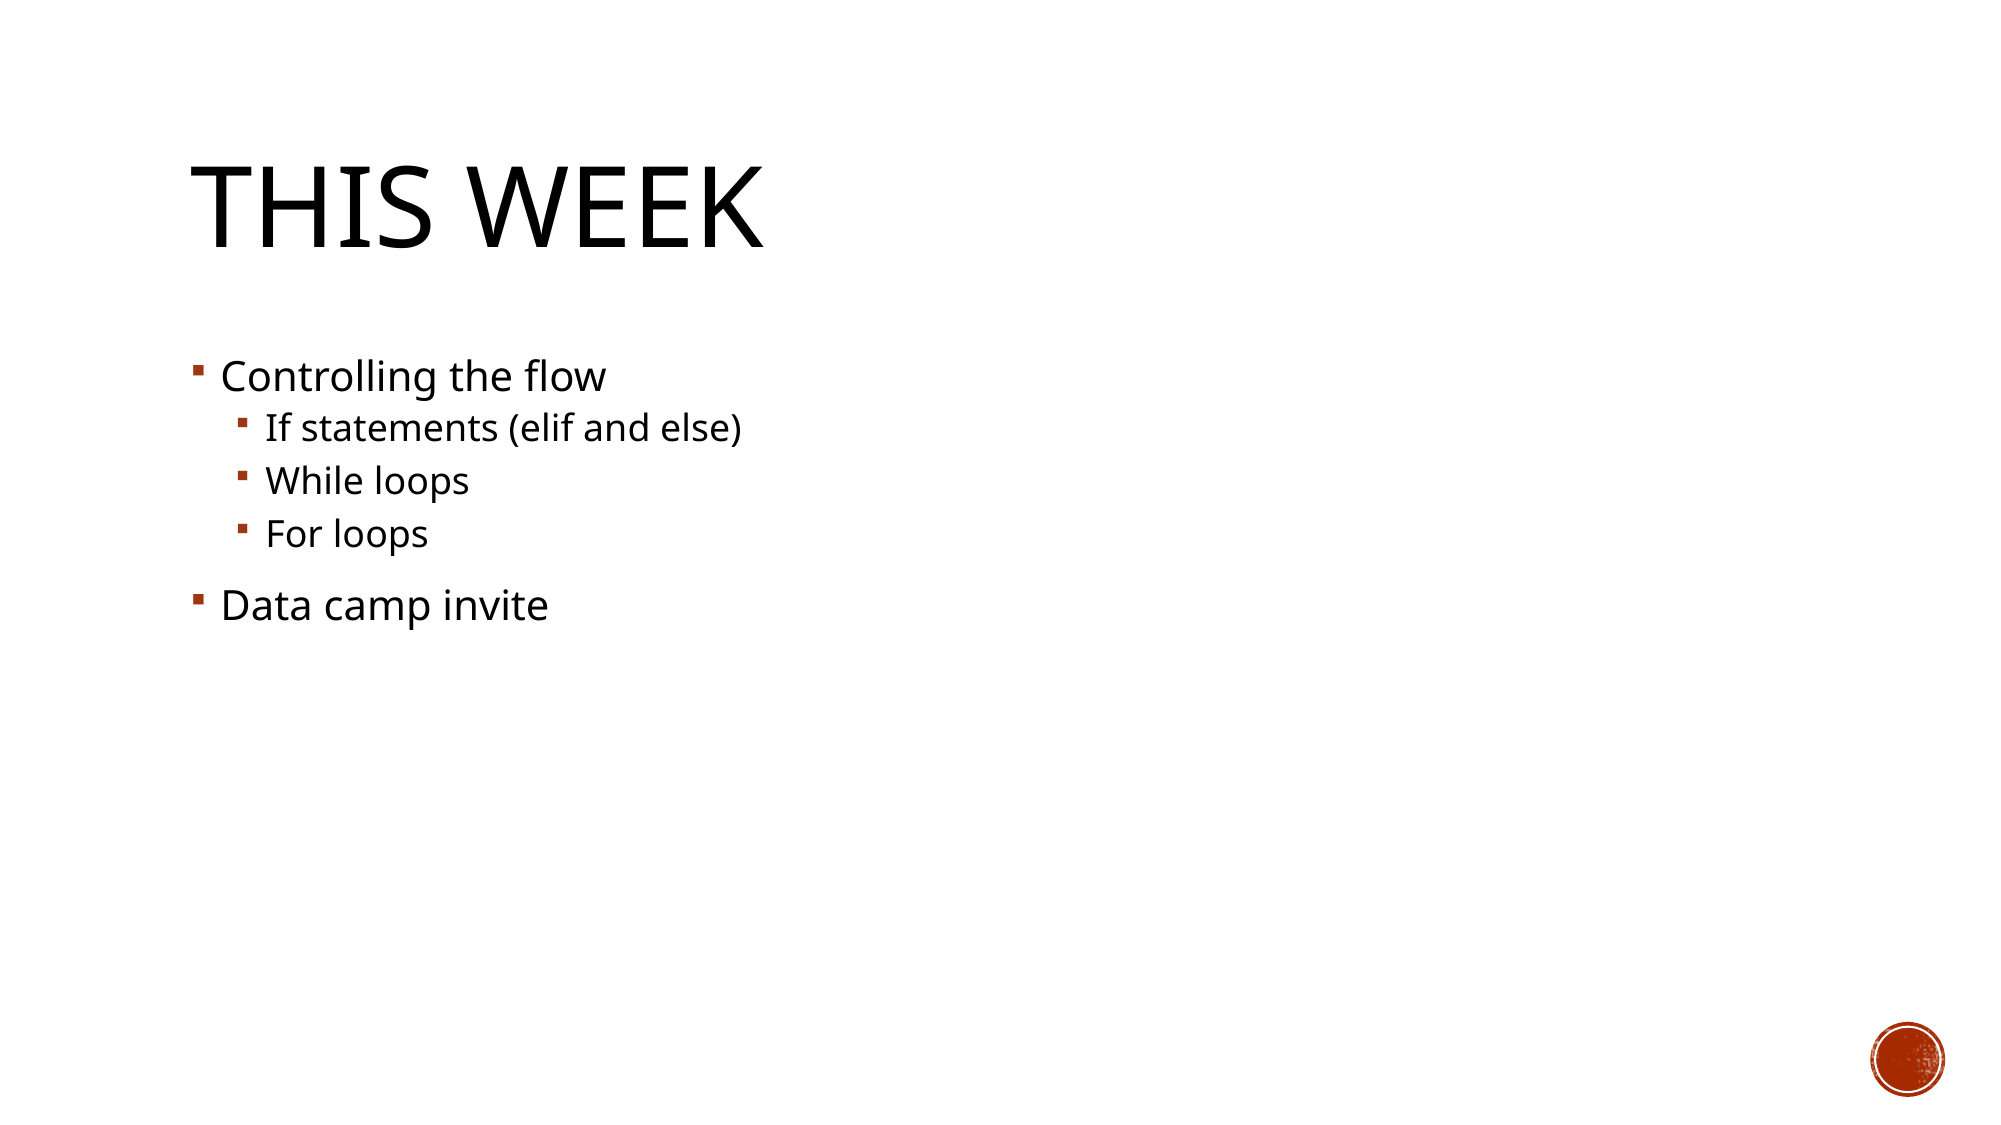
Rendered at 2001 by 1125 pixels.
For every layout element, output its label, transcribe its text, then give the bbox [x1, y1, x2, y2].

list Controlling the flow If statements (elif and else) While loops For loops Data camp invite [175, 348, 1826, 1013]
title This Week [175, 79, 1826, 344]
